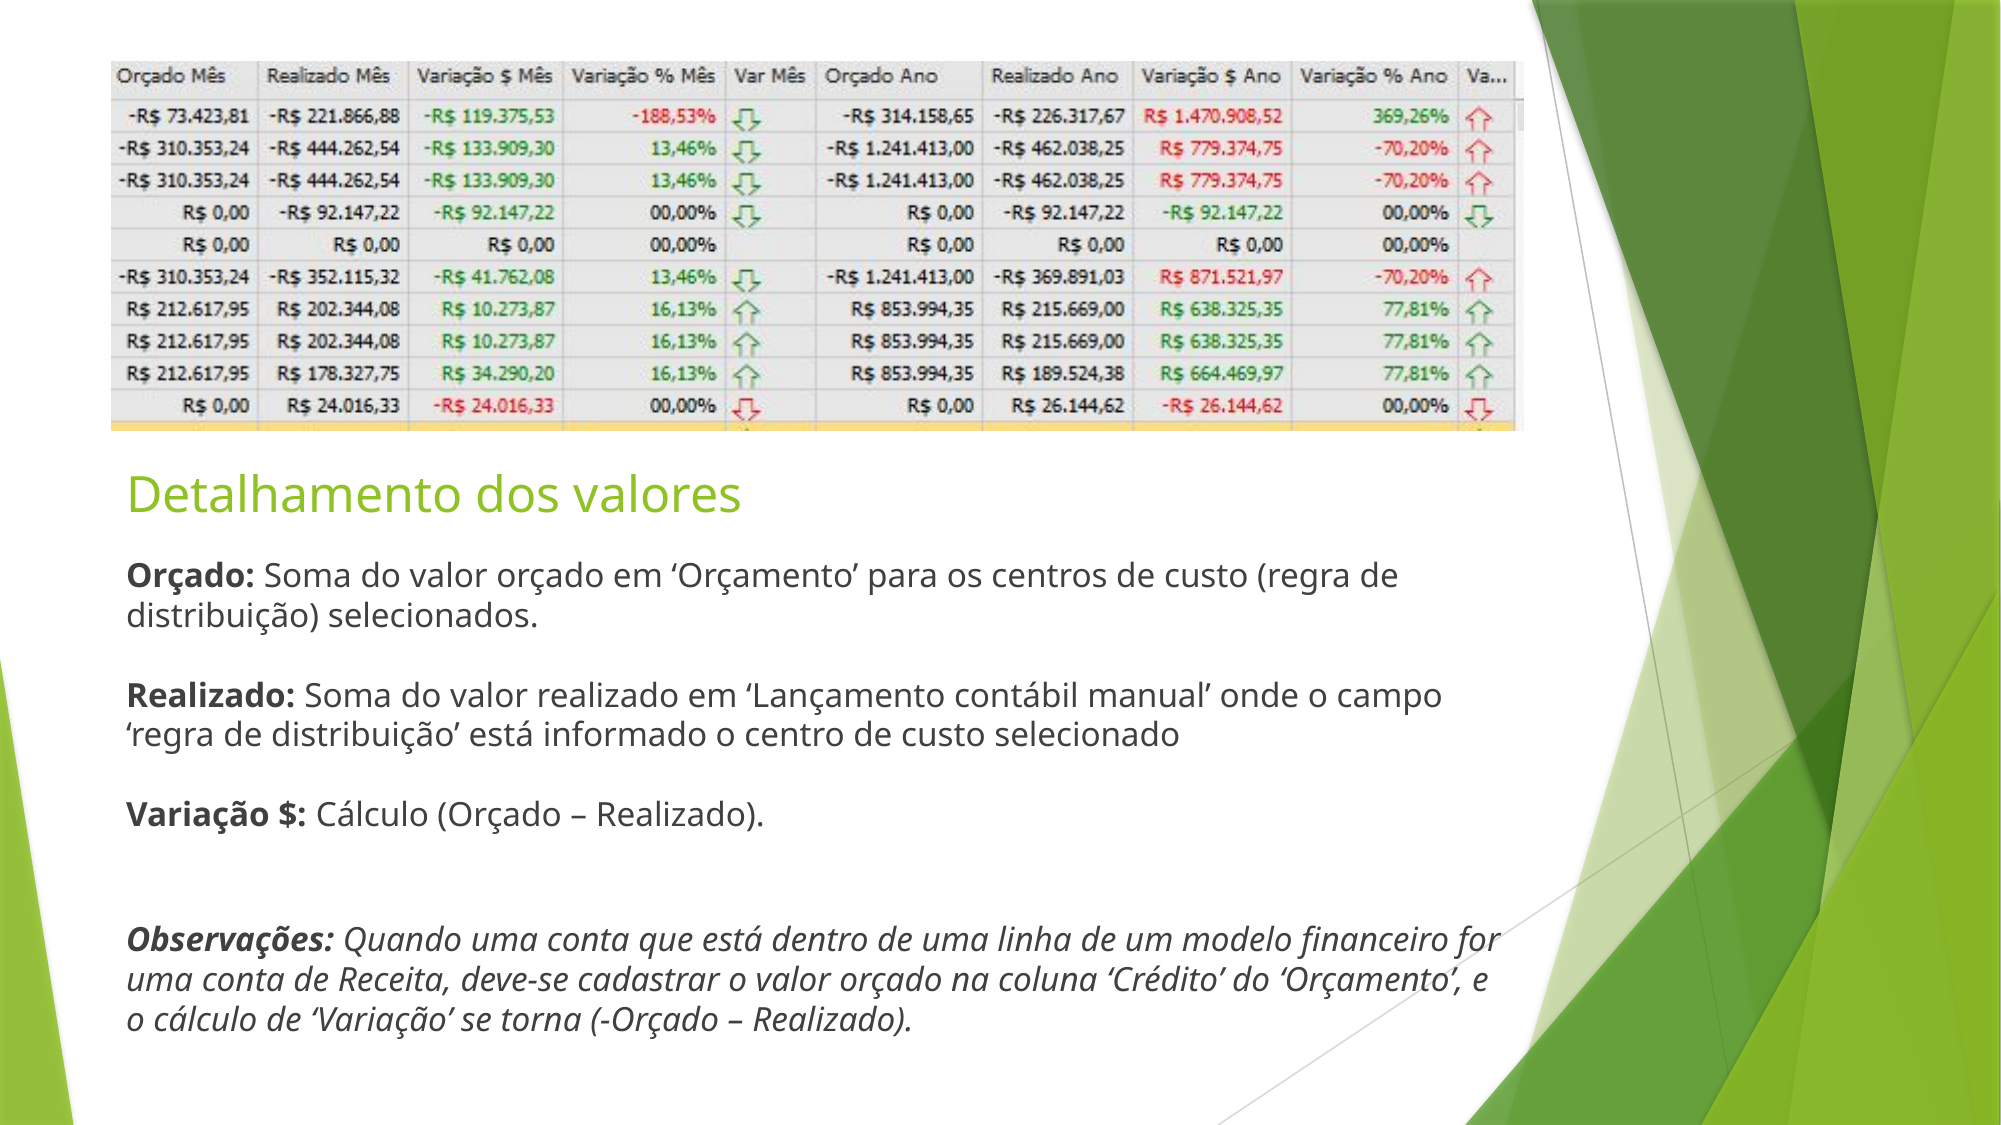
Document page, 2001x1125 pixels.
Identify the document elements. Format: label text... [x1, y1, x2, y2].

list Orçado: Soma do valor orçado em ‘Orçamento’ para os centros de custo (regra de distribuição) selecionados. Realizado: Soma do valor realizado em ‘Lançamento contábil manual’ onde o campo ‘regra de distribuição’ está informado o centro de custo selecionado Variação $: Cálculo (Orçado – Realizado). [111, 546, 1522, 888]
title Detalhamento dos valores [111, 439, 1522, 530]
picture [110, 61, 1525, 432]
text_box Observações: Quando uma conta que está dentro de uma linha de um modelo financeiro for uma conta de Receita, deve-se cadastrar o valor orçado na coluna ‘Crédito’ do ‘Orçamento’, e o cálculo de ‘Variação’ se torna (-Orçado – Realizado). [111, 910, 1522, 1056]
